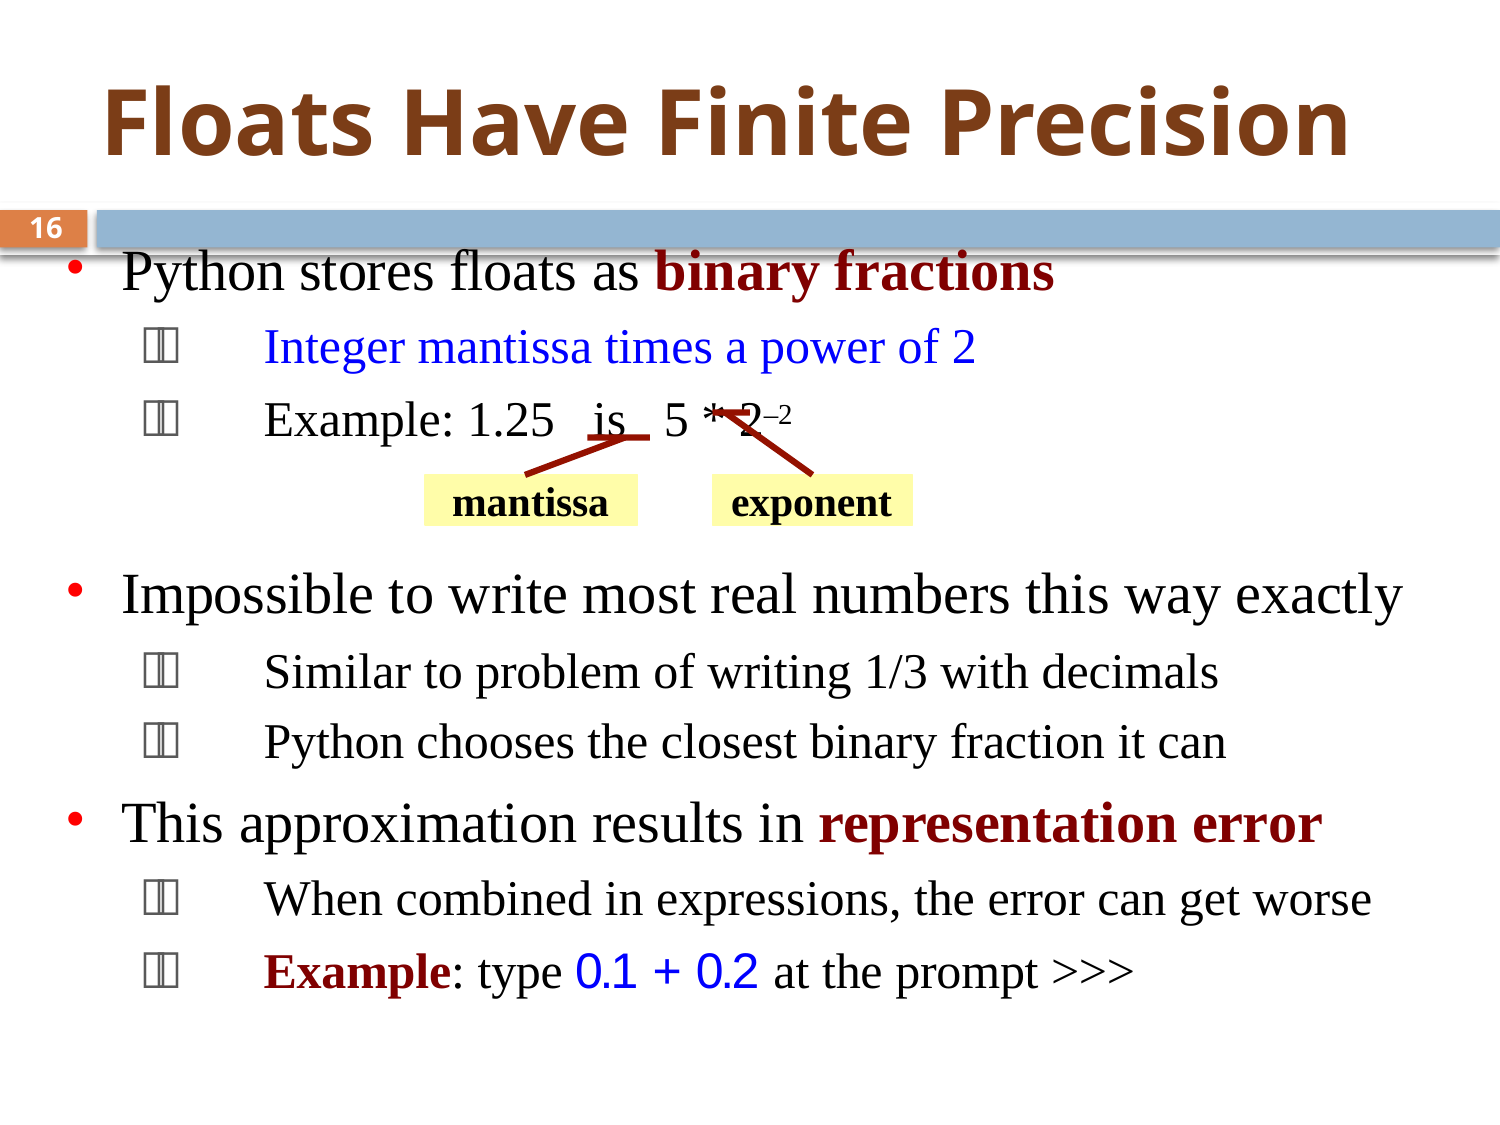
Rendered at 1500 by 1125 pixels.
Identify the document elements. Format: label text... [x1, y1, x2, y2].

title Floats Have Finite Precision [100, 24, 1438, 213]
text_box Impossible to write most real numbers this way exactly  Similar to problem of writing 1/3 with decimals  Python chooses the closest binary fraction it can This approximation results in representation error  When combined in expressions, the error can get worse  Example: type 0.1 + 0.2 at the prompt >>> [62, 554, 1413, 1125]
text_box Python stores floats as binary fractions  Integer mantissa times a power of 2  Example: 1.25 is 5 * 2–2 [62, 232, 1059, 447]
slide_number 16 [0, 0, 88, 555]
text_box mantissa [424, 474, 638, 526]
text_box exponent [712, 474, 913, 526]
